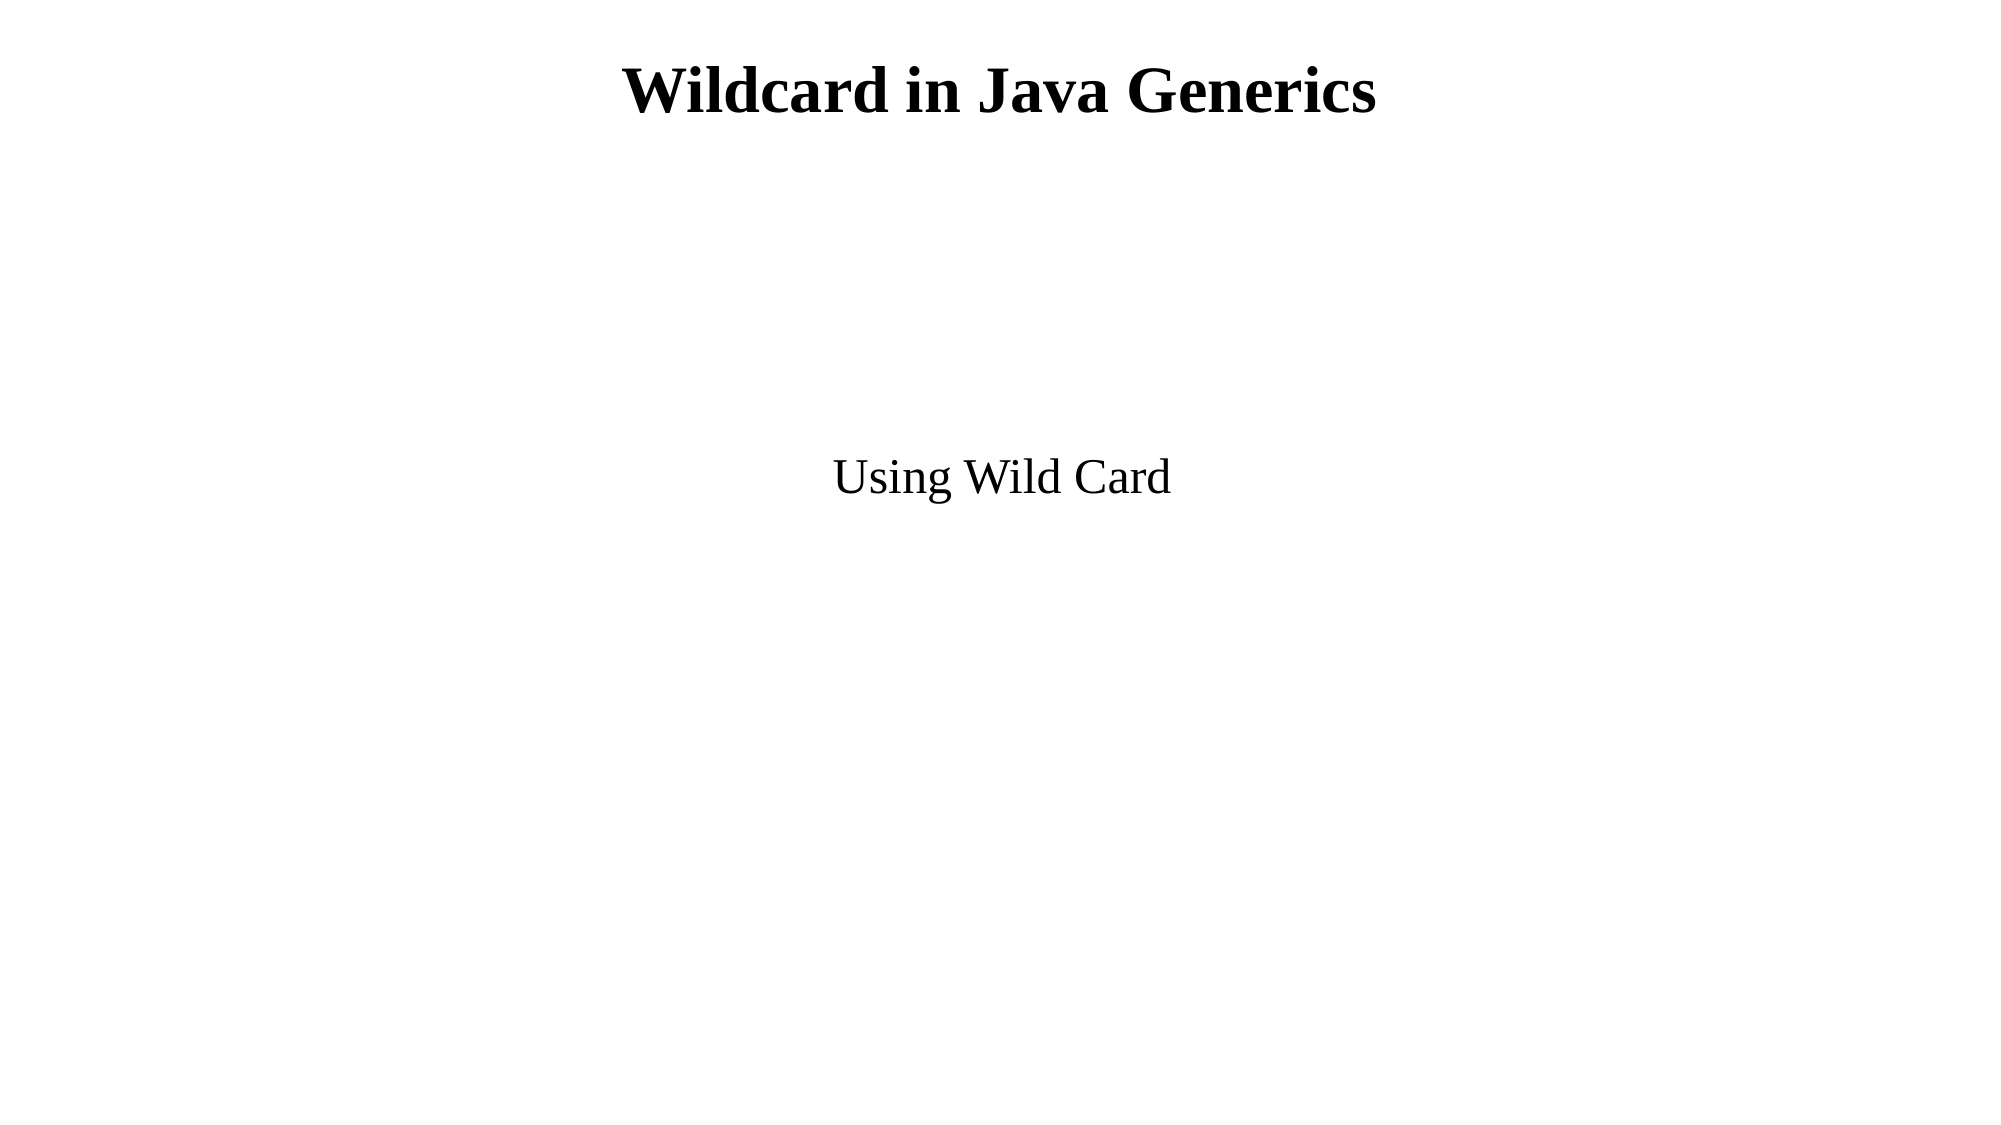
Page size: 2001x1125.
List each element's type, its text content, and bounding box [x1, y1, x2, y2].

title Wildcard in Java Generics [249, 47, 1750, 135]
text_box Using Wild Card [130, 436, 1874, 512]
